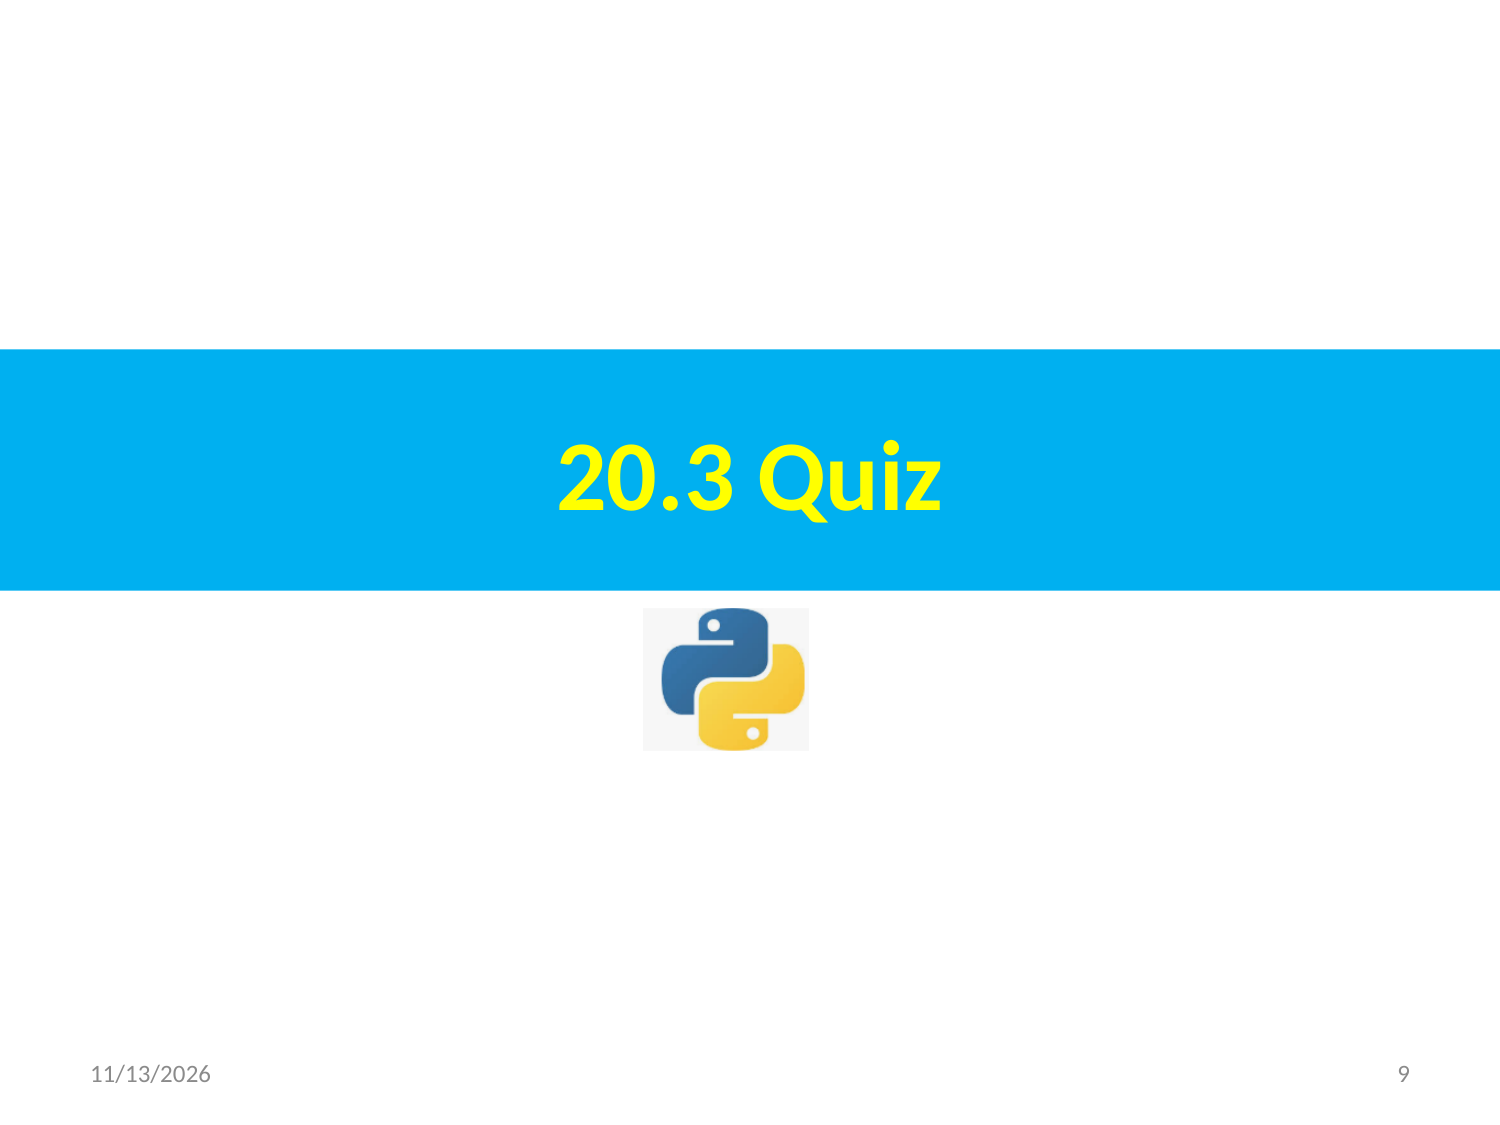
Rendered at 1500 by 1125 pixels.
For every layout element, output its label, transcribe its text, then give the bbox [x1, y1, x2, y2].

picture [643, 606, 809, 752]
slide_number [75, 1042, 425, 1103]
title 20.3 Quiz [0, 349, 1500, 591]
slide_number 9 [1074, 1042, 1425, 1103]
